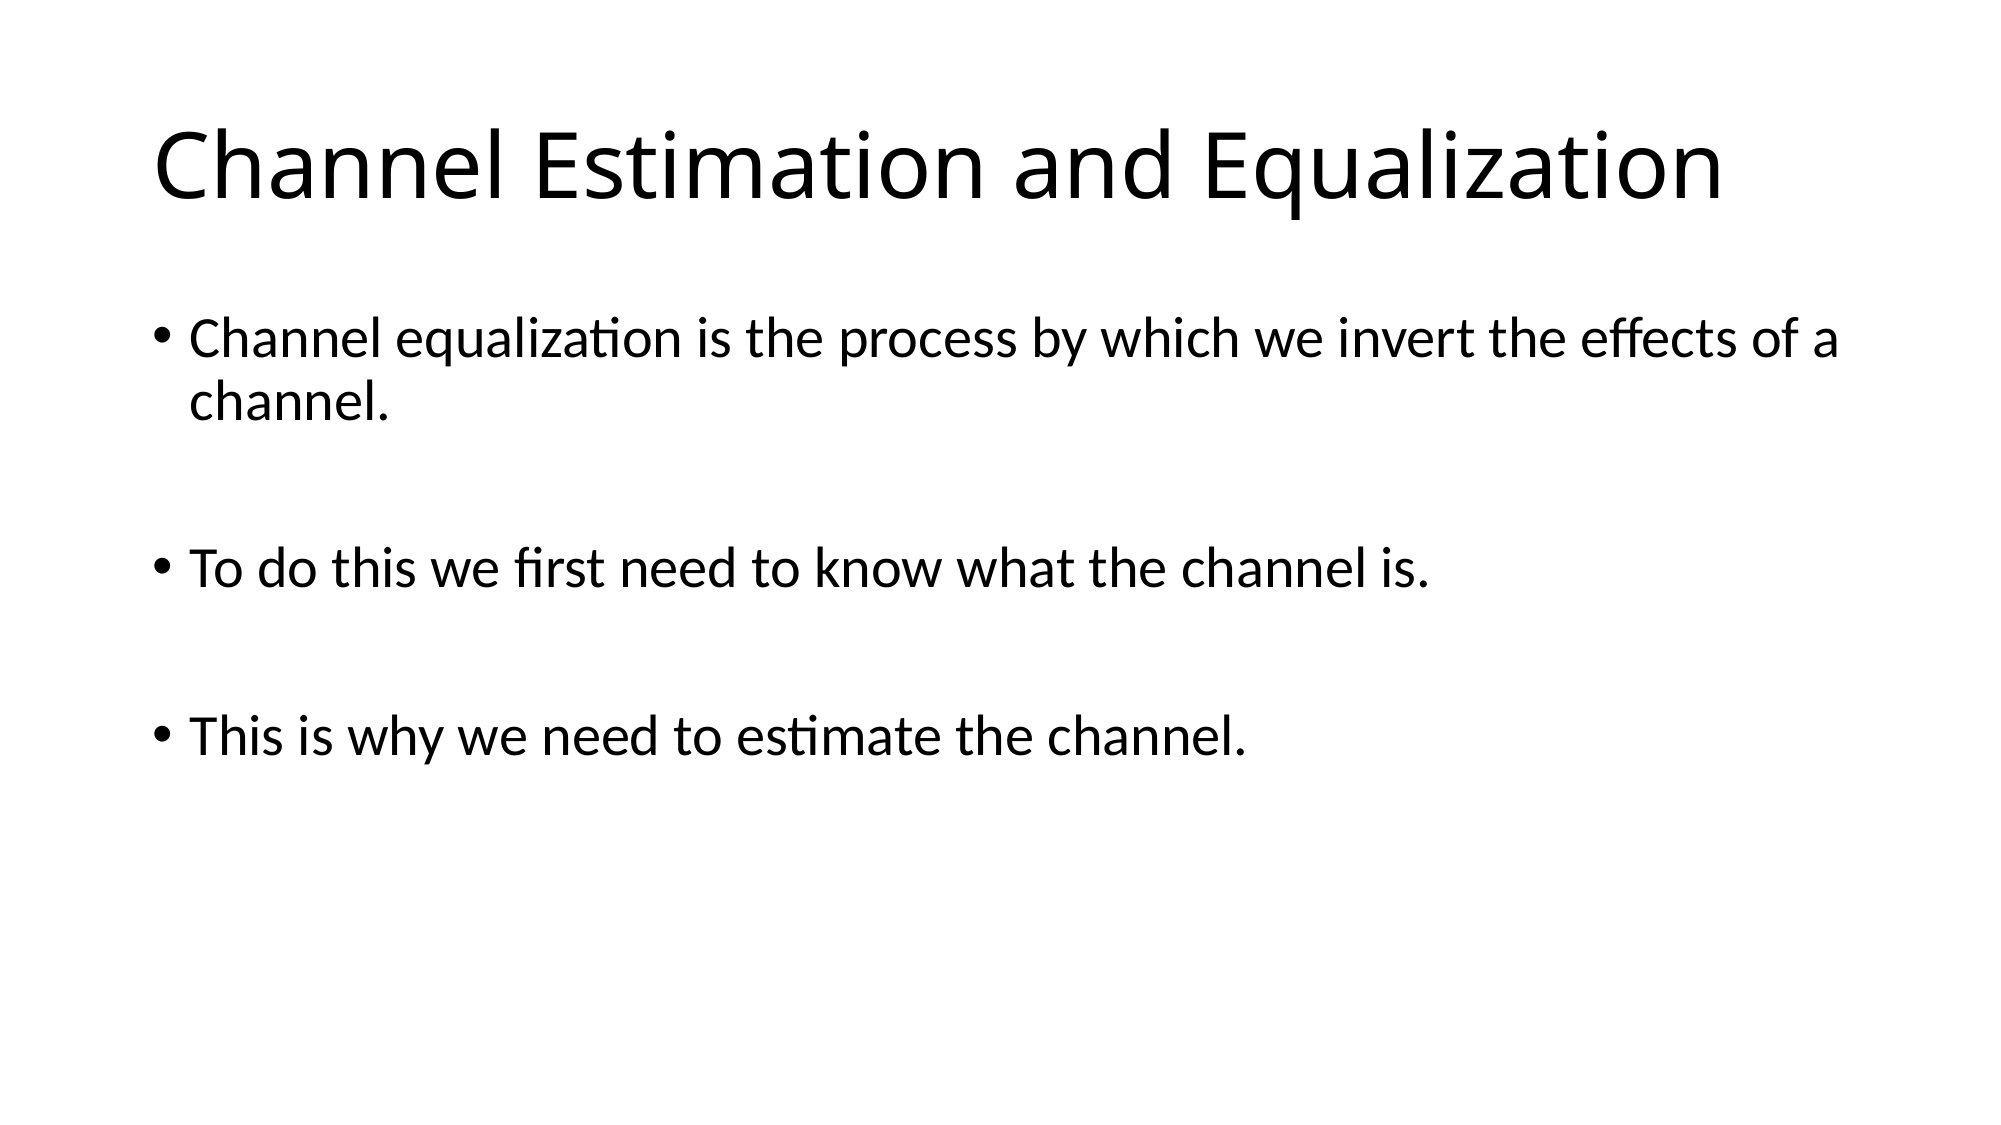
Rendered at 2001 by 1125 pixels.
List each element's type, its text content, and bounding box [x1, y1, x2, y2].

title Channel Estimation and Equalization [137, 59, 1863, 278]
list Channel equalization is the process by which we invert the effects of a channel. To do this we first need to know what the channel is. This is why we need to estimate the channel. [137, 299, 1863, 1014]
